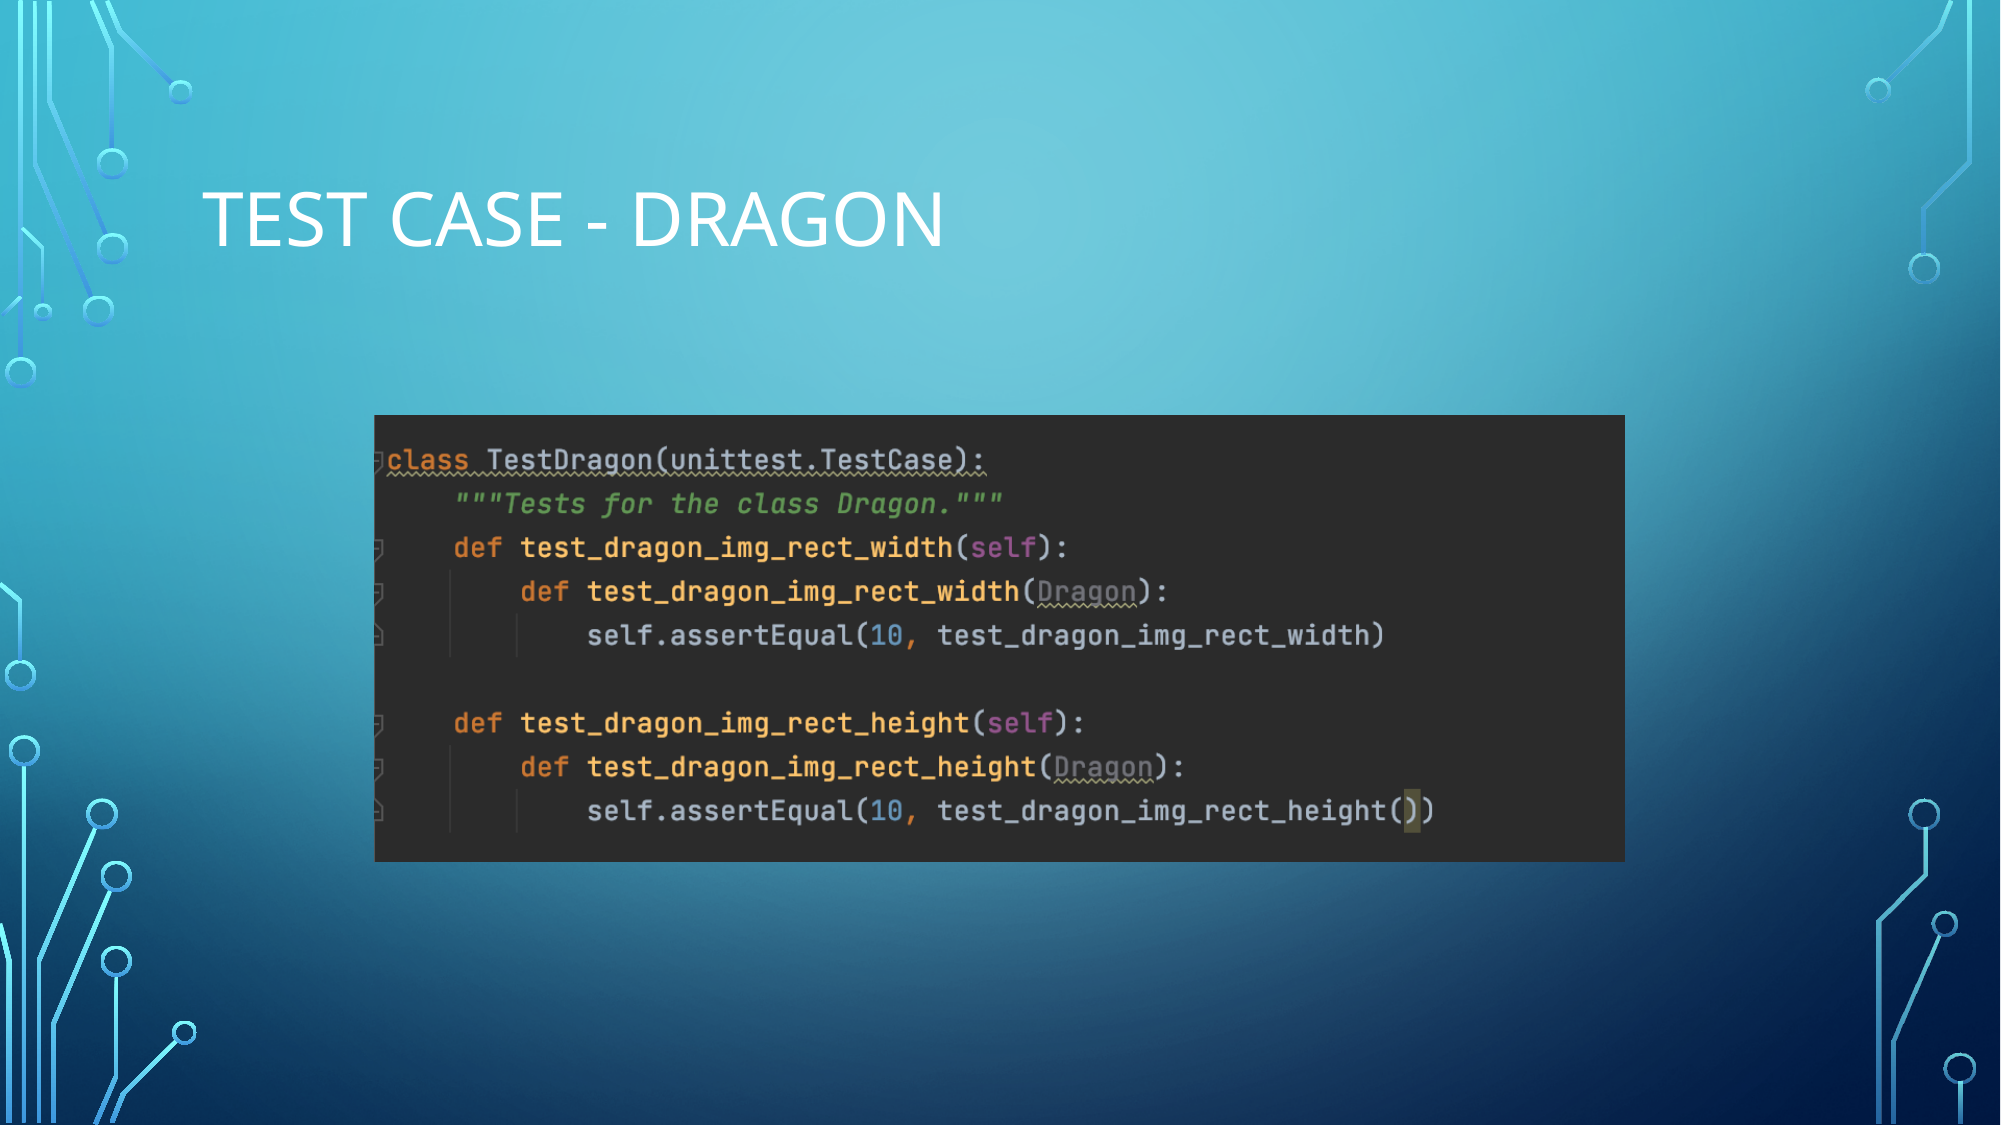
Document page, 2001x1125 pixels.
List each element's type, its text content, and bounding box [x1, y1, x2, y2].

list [374, 415, 1625, 862]
title Test case - dragon [187, 101, 1813, 344]
